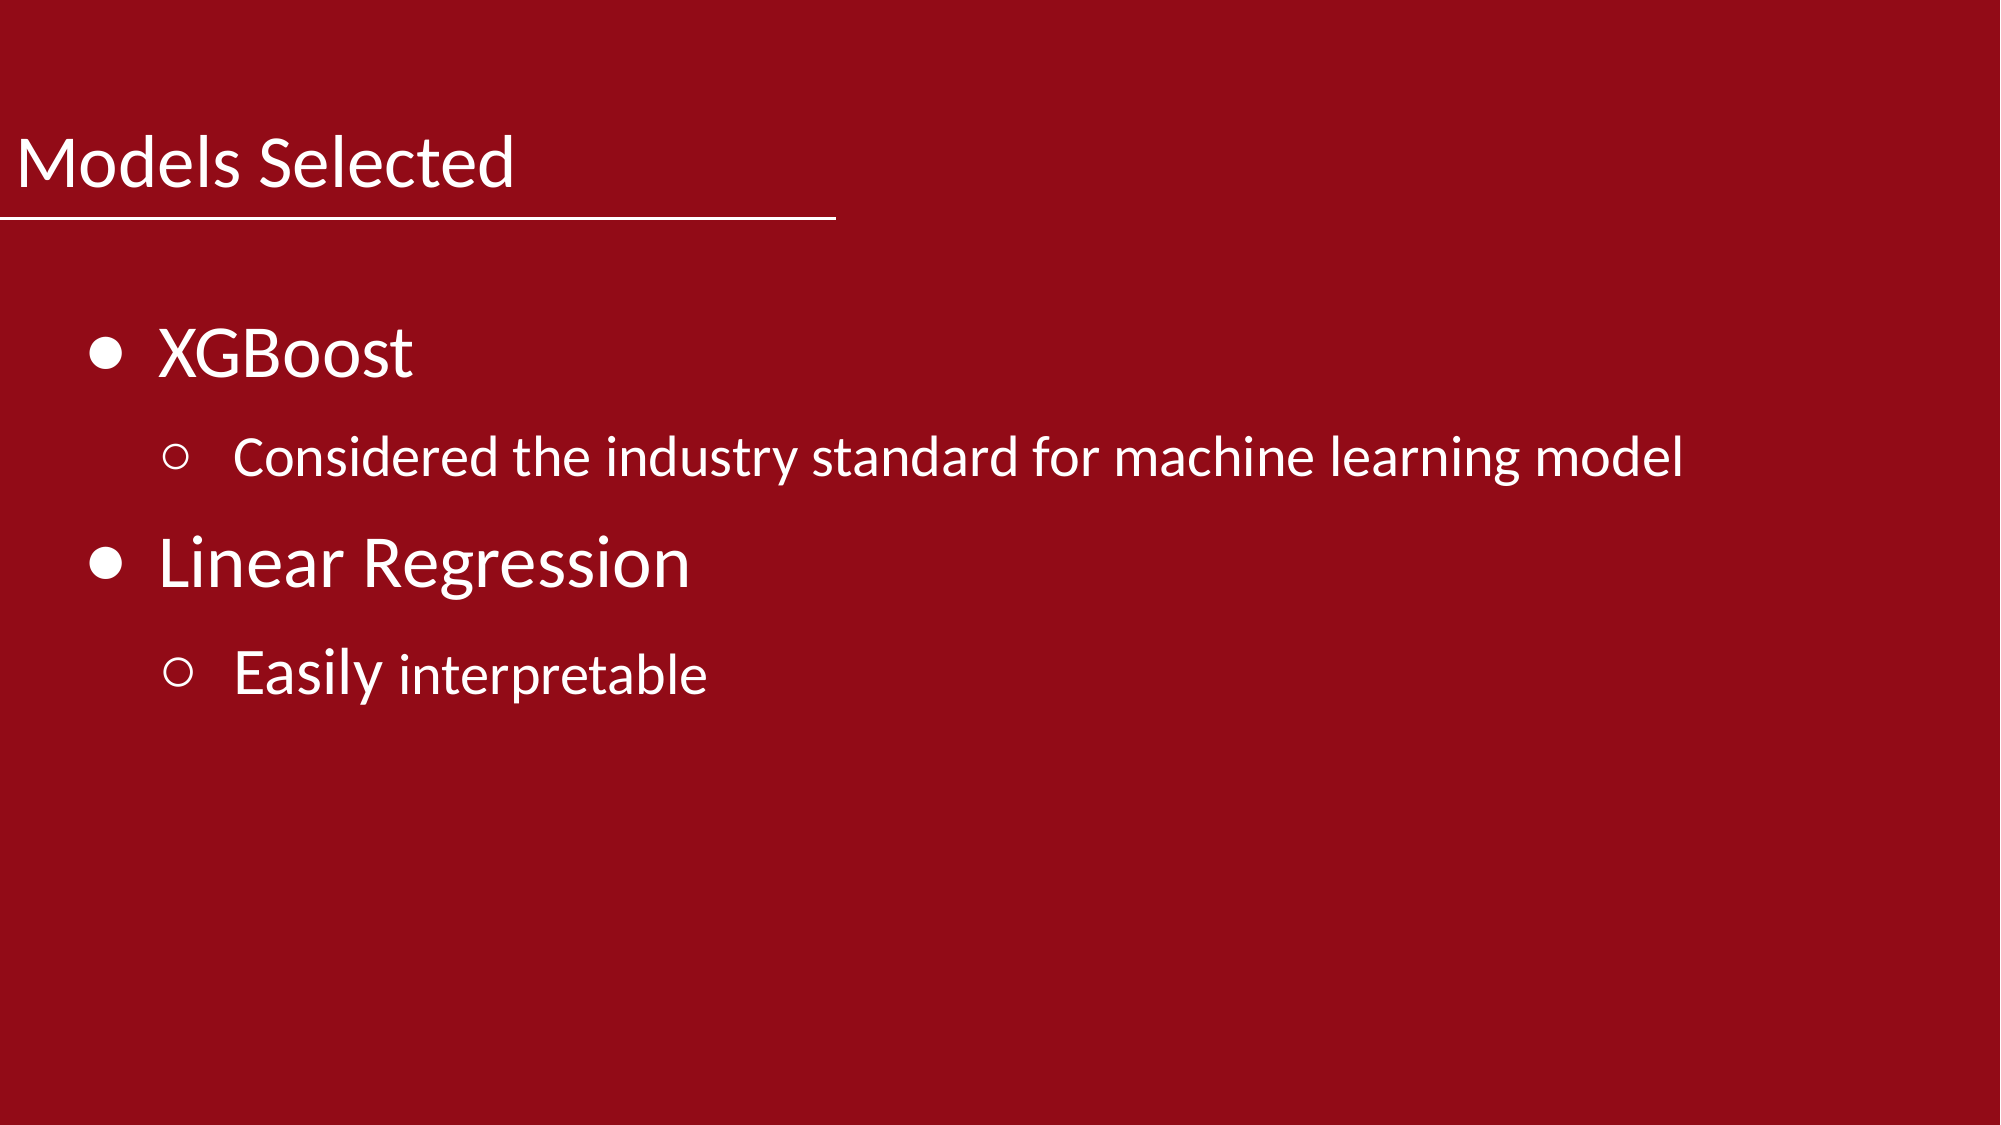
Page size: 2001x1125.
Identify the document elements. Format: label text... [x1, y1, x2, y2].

list XGBoost Considered the industry standard for machine learning model Linear Regression Easily interpretable [68, 297, 1932, 976]
title Models Selected [0, 57, 1864, 219]
